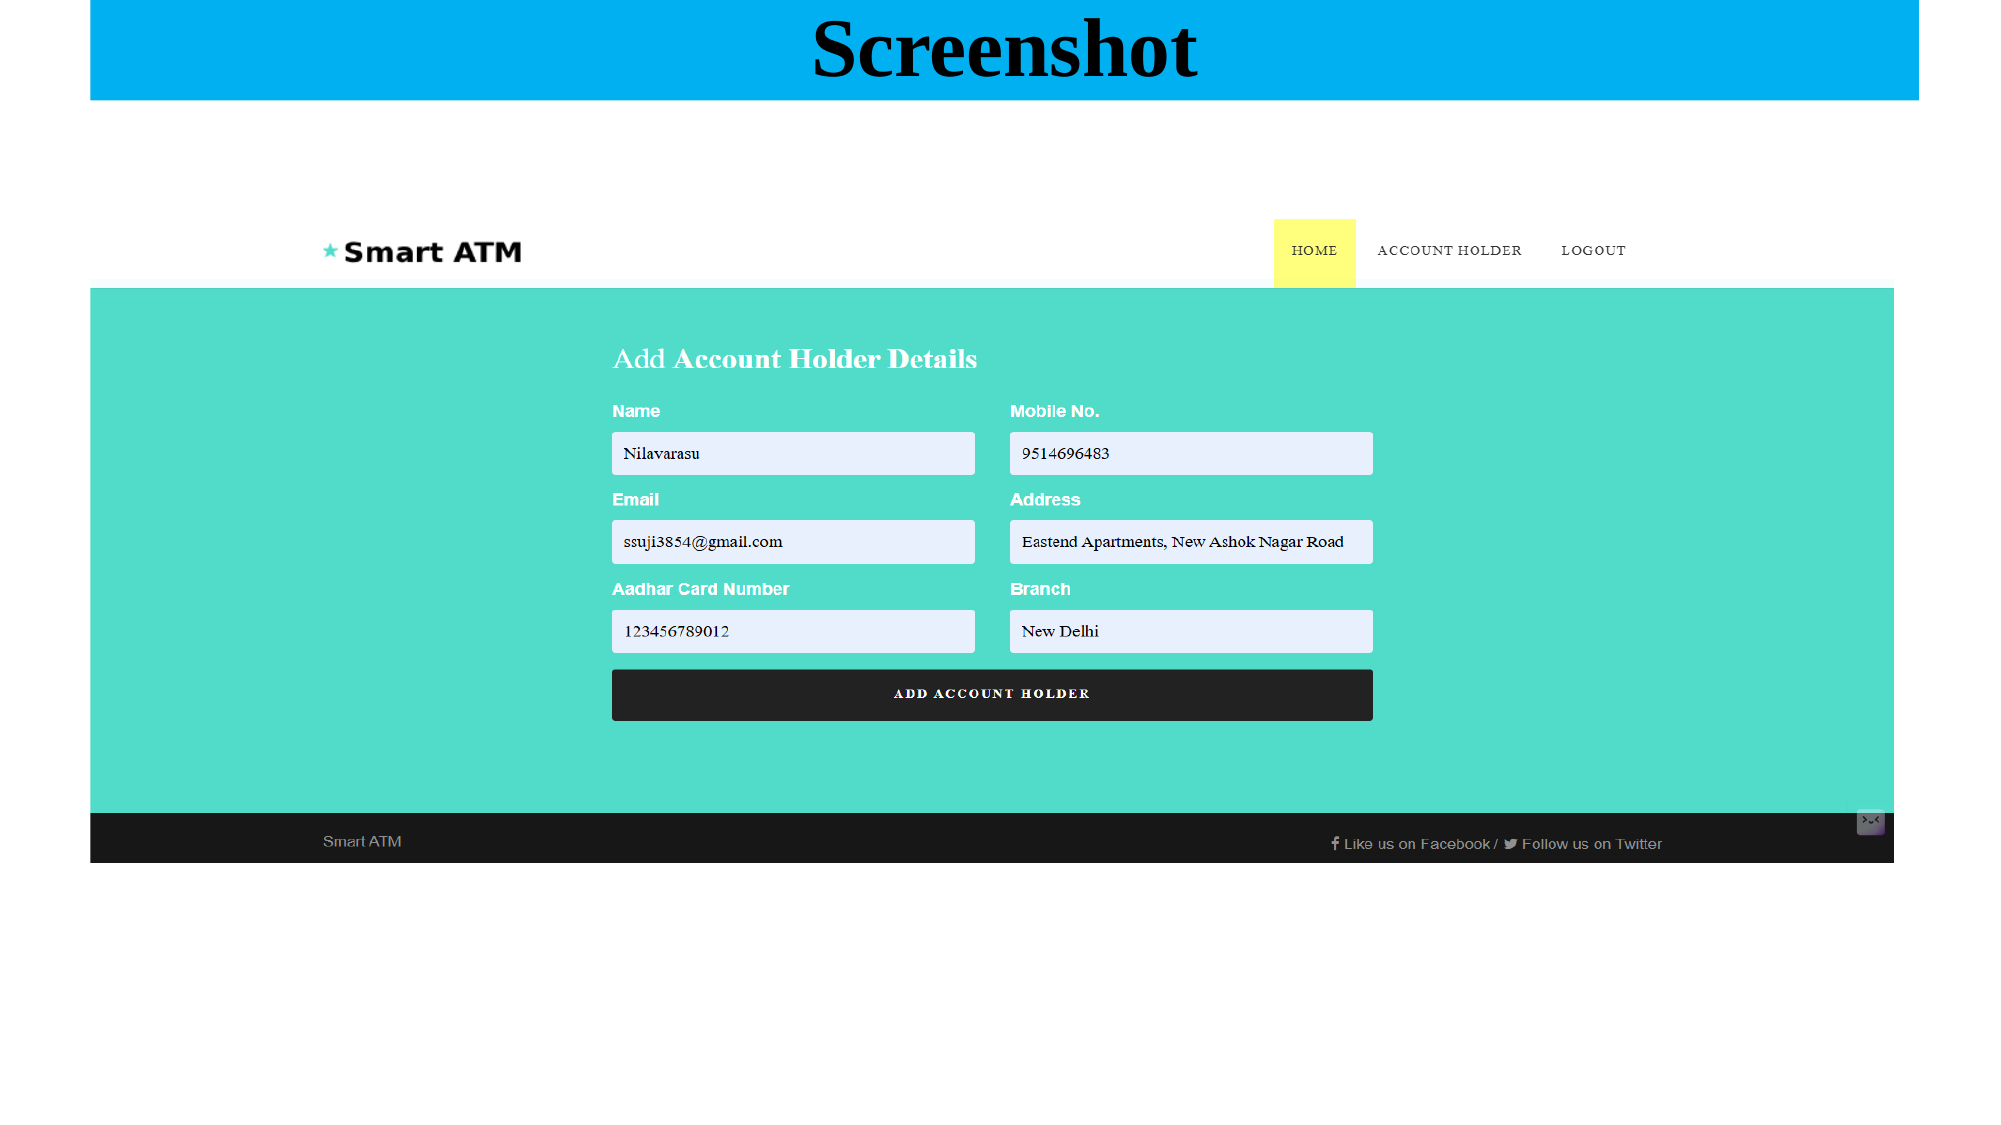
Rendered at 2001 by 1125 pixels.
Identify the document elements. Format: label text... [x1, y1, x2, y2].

title Screenshot [89, 0, 1920, 101]
picture [90, 219, 1898, 863]
